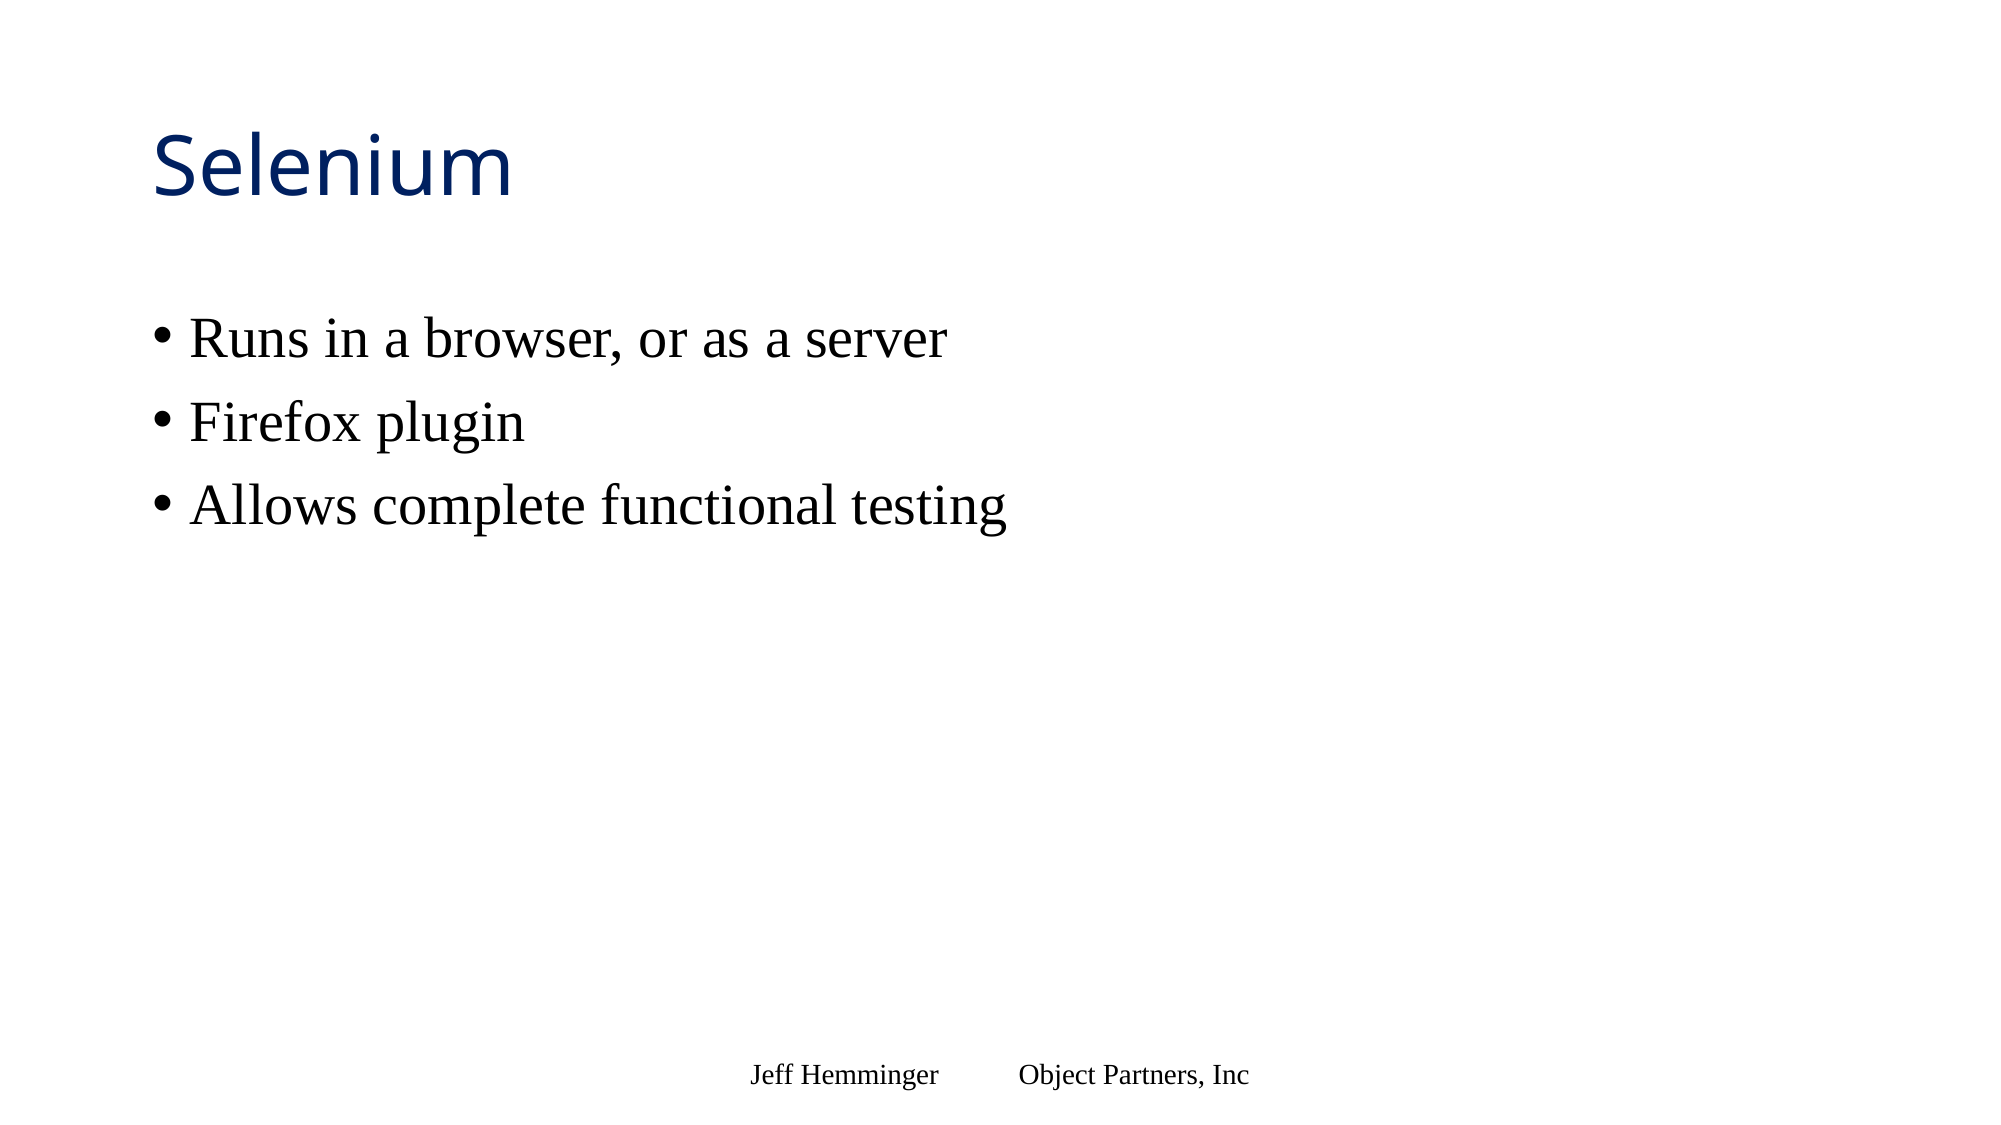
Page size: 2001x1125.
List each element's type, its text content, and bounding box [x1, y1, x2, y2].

footer Jeff Hemminger Object Partners, Inc [662, 1042, 1338, 1103]
list Runs in a browser, or as a server Firefox plugin Allows complete functional testing [137, 299, 1863, 1014]
title Selenium [137, 59, 1863, 278]
